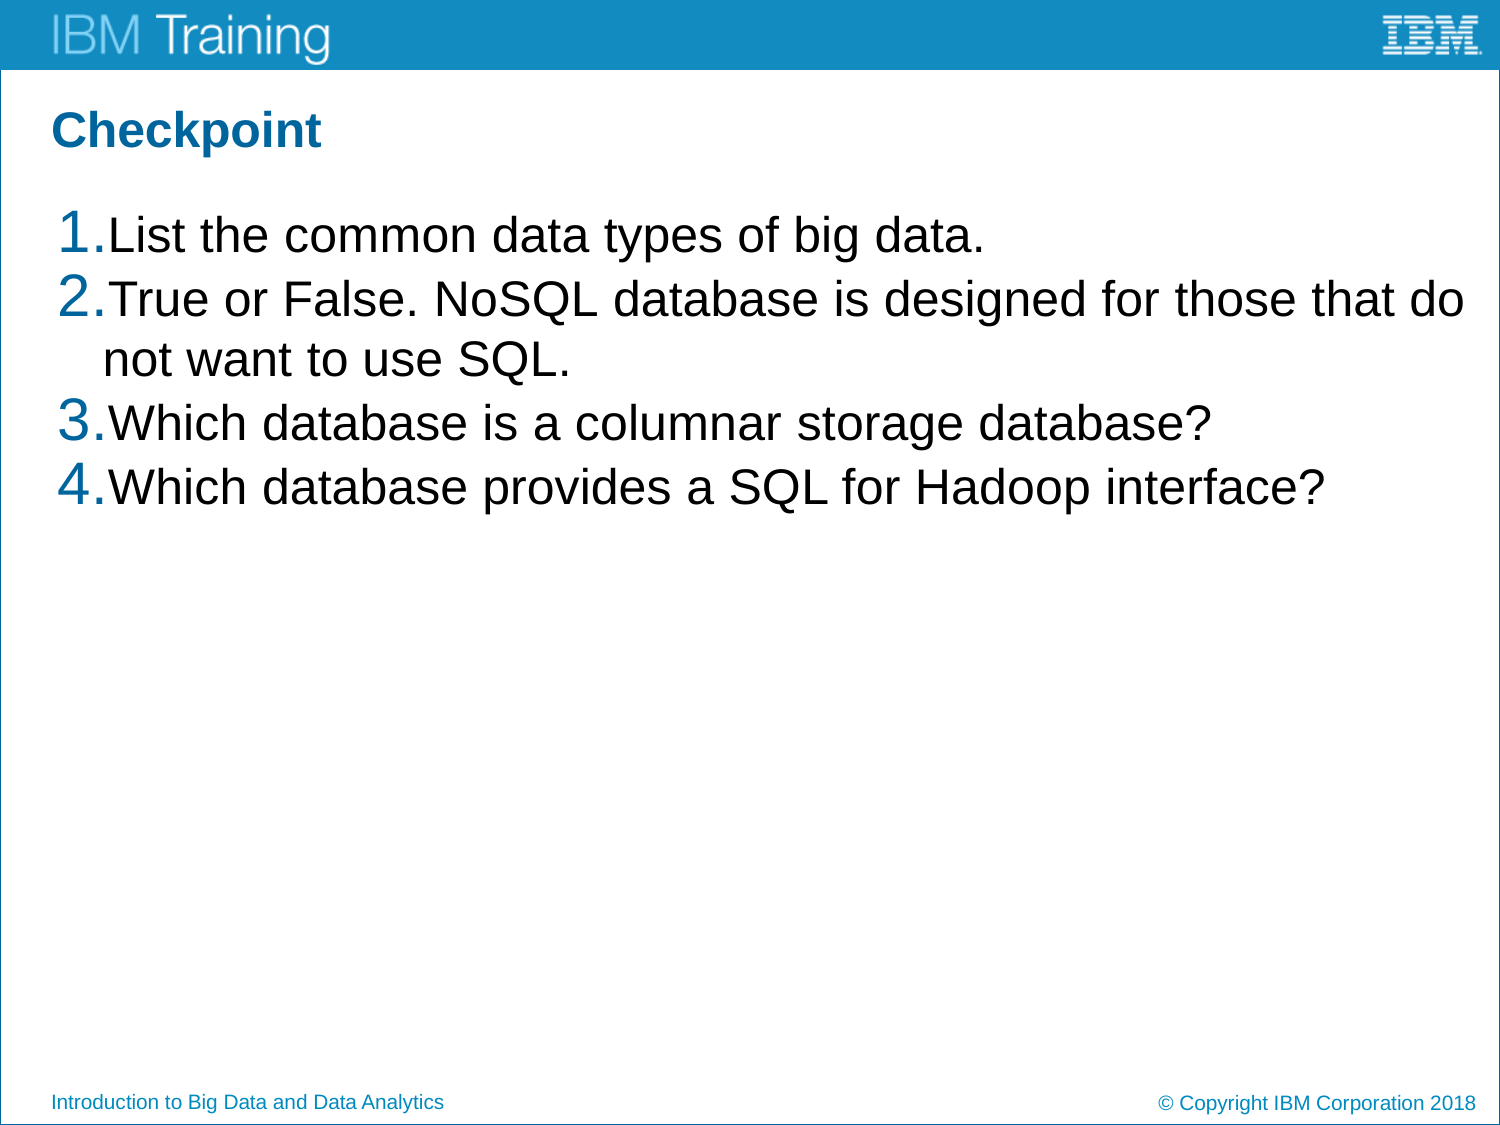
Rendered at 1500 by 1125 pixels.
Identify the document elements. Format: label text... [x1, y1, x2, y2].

title Checkpoint [36, 75, 1485, 180]
picture [0, 0, 1500, 70]
picture [1167, 1096, 1173, 1109]
picture [1158, 1095, 1166, 1109]
list List the common data types of big data. True or False. NoSQL database is designed for those that do not want to use SQL. Which database is a columnar storage database? Which database provides a SQL for Hadoop interface? [38, 195, 1484, 1074]
